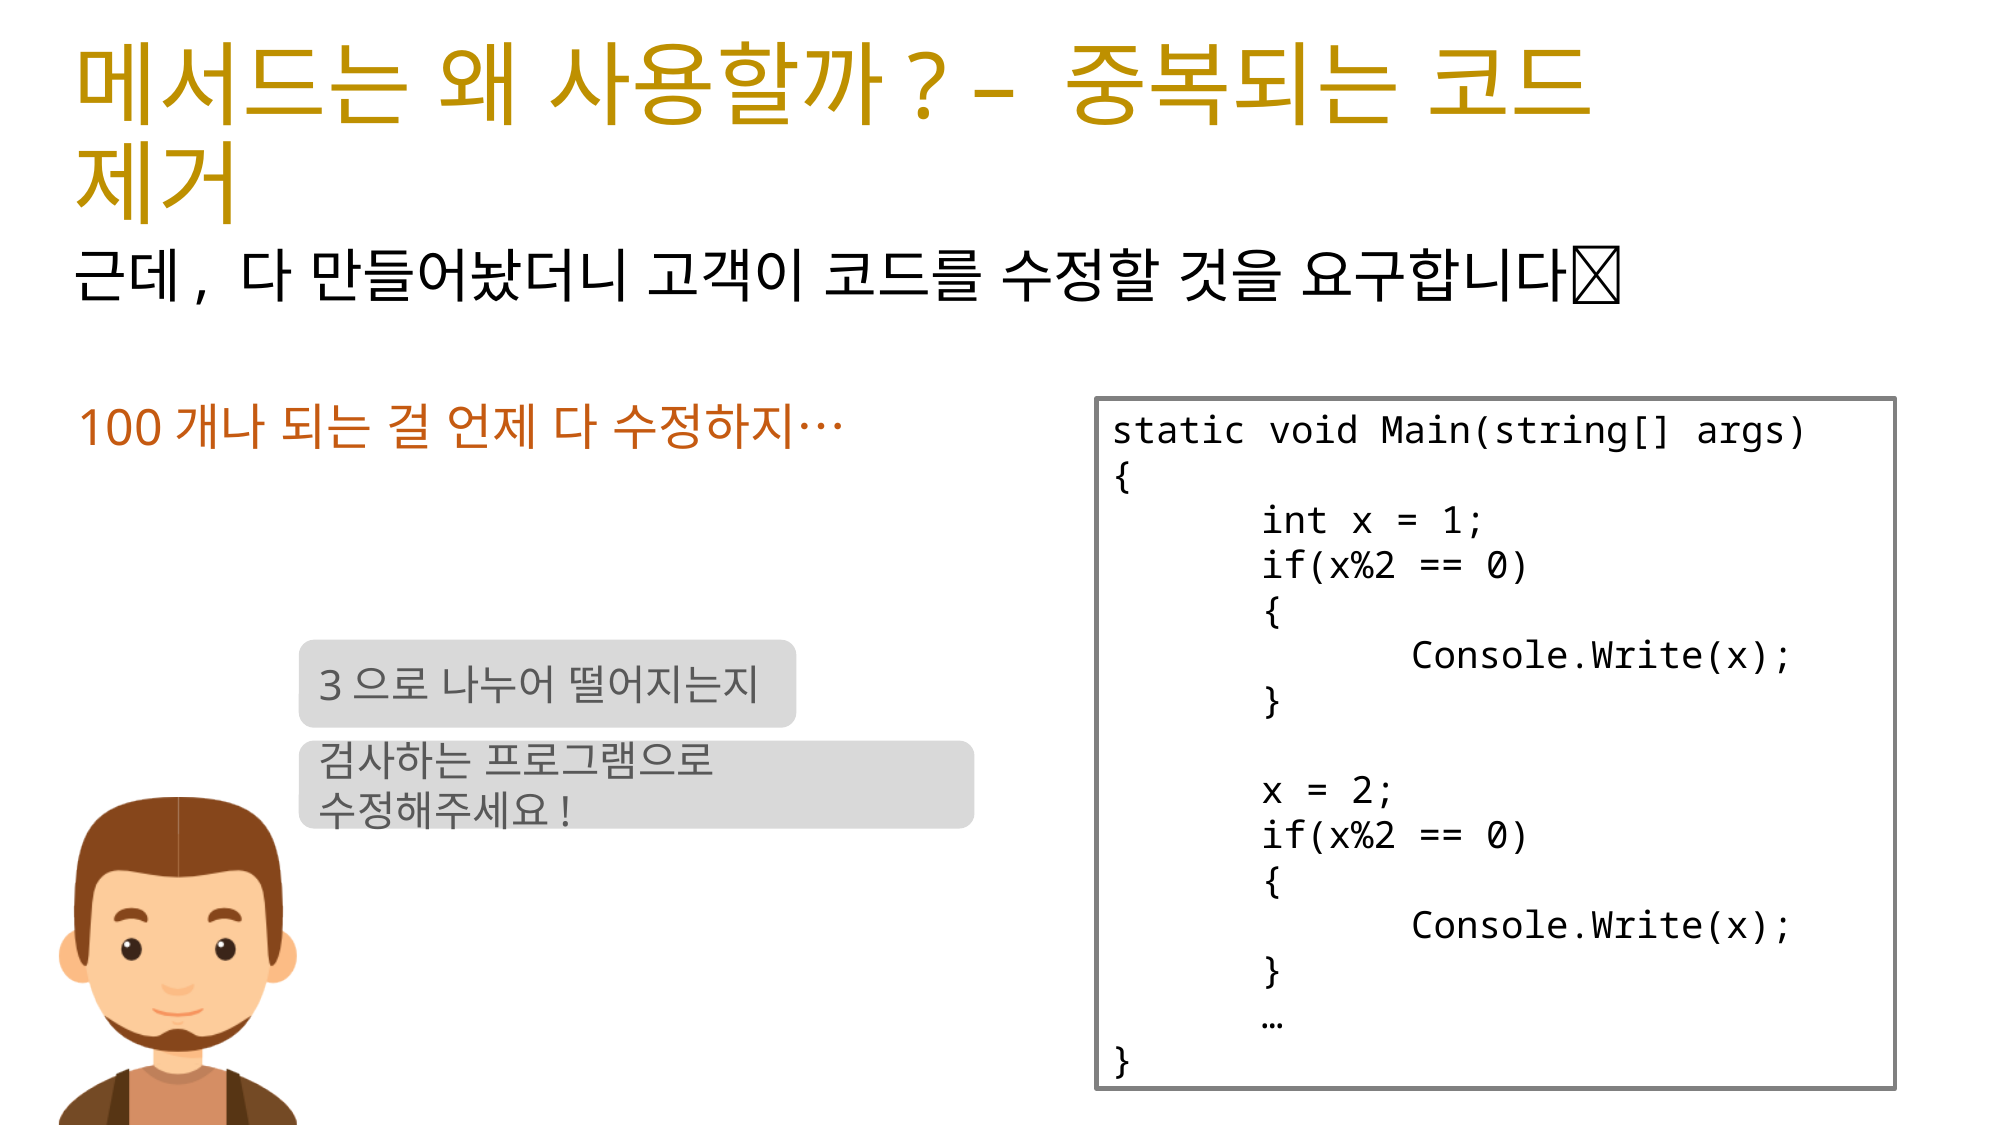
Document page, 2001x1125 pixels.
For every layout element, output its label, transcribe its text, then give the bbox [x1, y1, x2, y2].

picture [14, 797, 342, 1125]
text_box 3으로 나누어 떨어지는지 [298, 639, 797, 728]
text_box 100개나 되는 걸 언제 다 수정하지… [62, 388, 904, 463]
text_box 검사하는 프로그램으로 수정해주세요! [298, 740, 975, 829]
text_box static void Main(string[] args) { int x = 1; if(x%2 == 0) { Console.Write(x); } x = 2; if(x%2 == 0) { Console.Write(x); } … } [1096, 398, 1895, 1089]
text_box 근데, 다 만들어놨더니 고객이 코드를 수정할 것을 요구합니다 [59, 231, 1835, 317]
text_box 메서드는 왜 사용할까? – 중복되는 코드 제거 [58, 29, 1784, 247]
